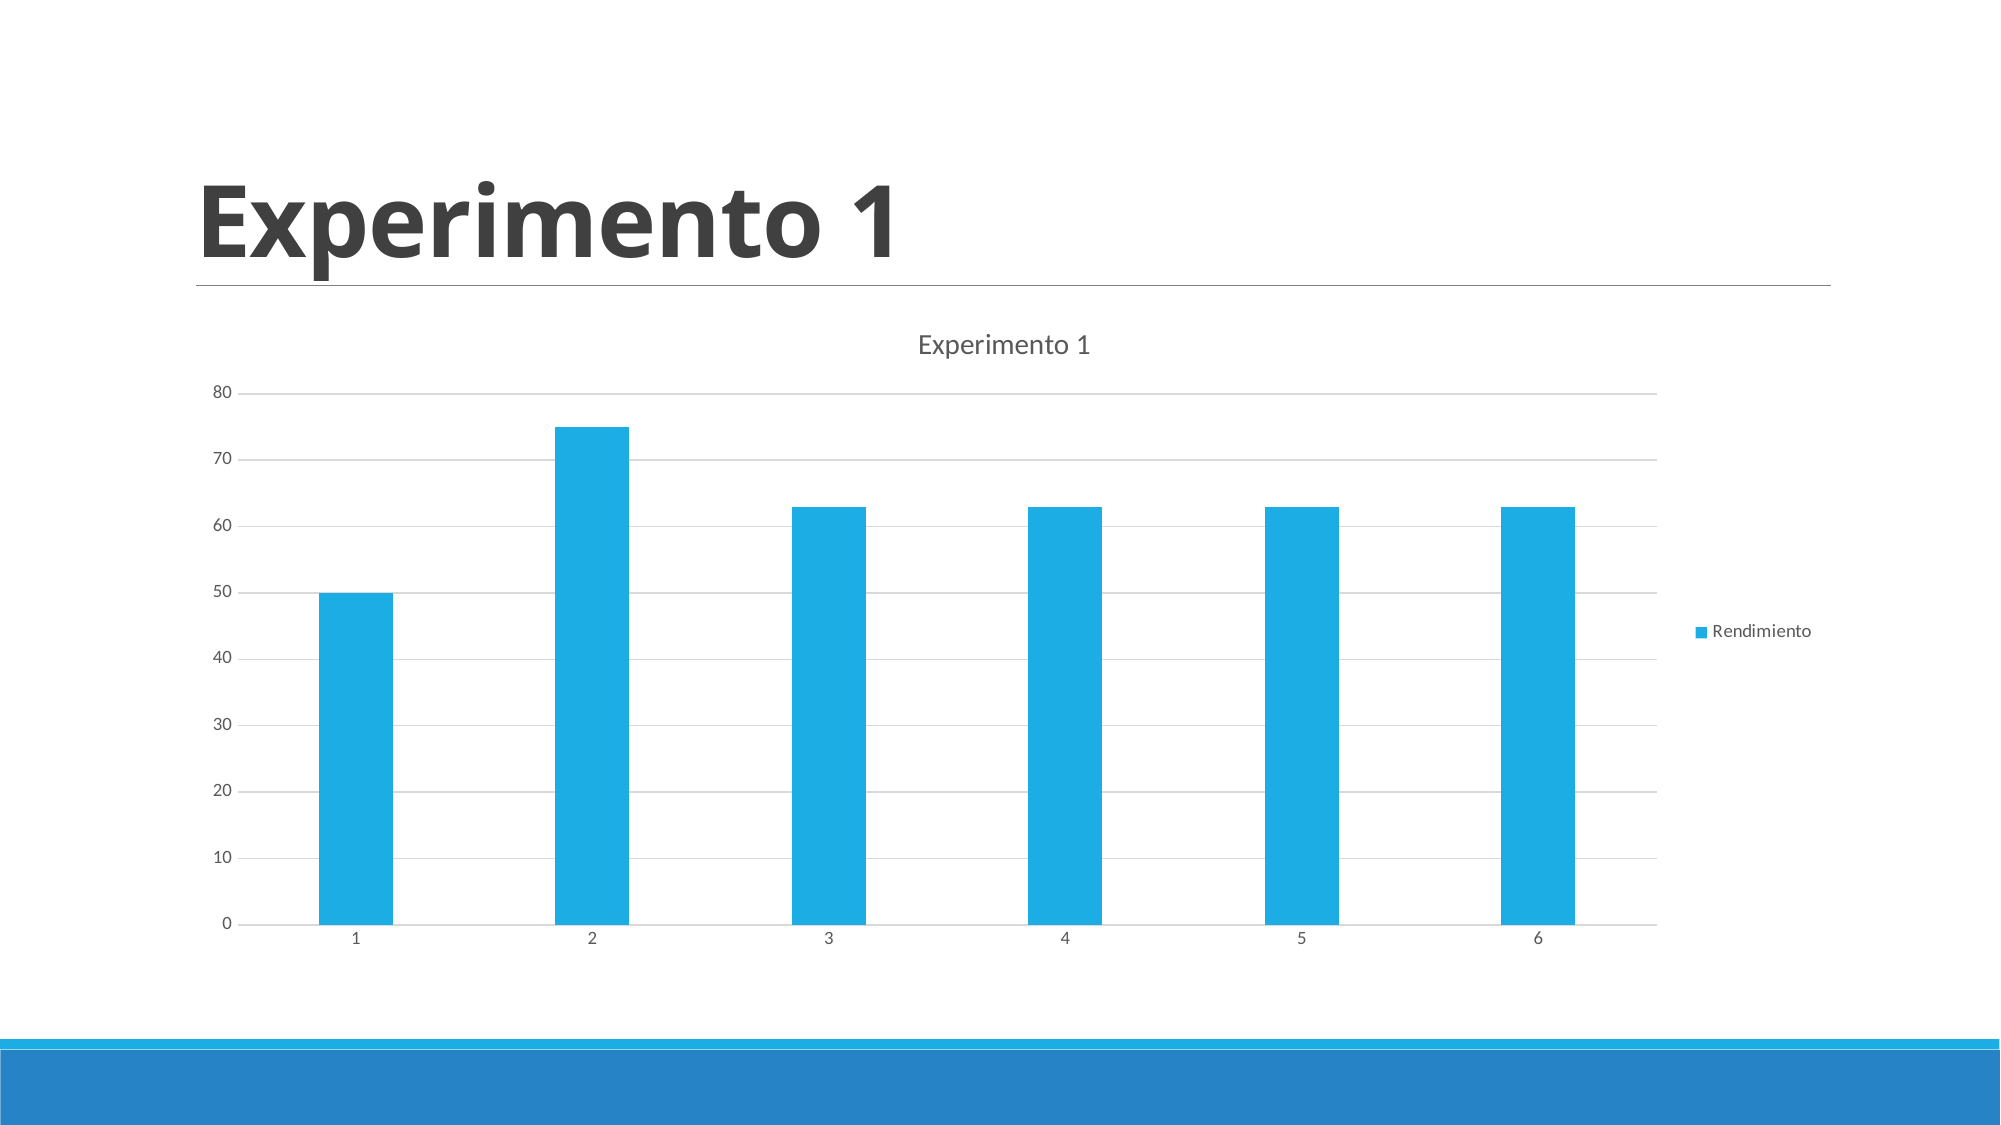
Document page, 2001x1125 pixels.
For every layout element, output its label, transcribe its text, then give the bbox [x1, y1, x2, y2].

title Experimento 1 [180, 47, 1830, 285]
chart [179, 302, 1831, 964]
